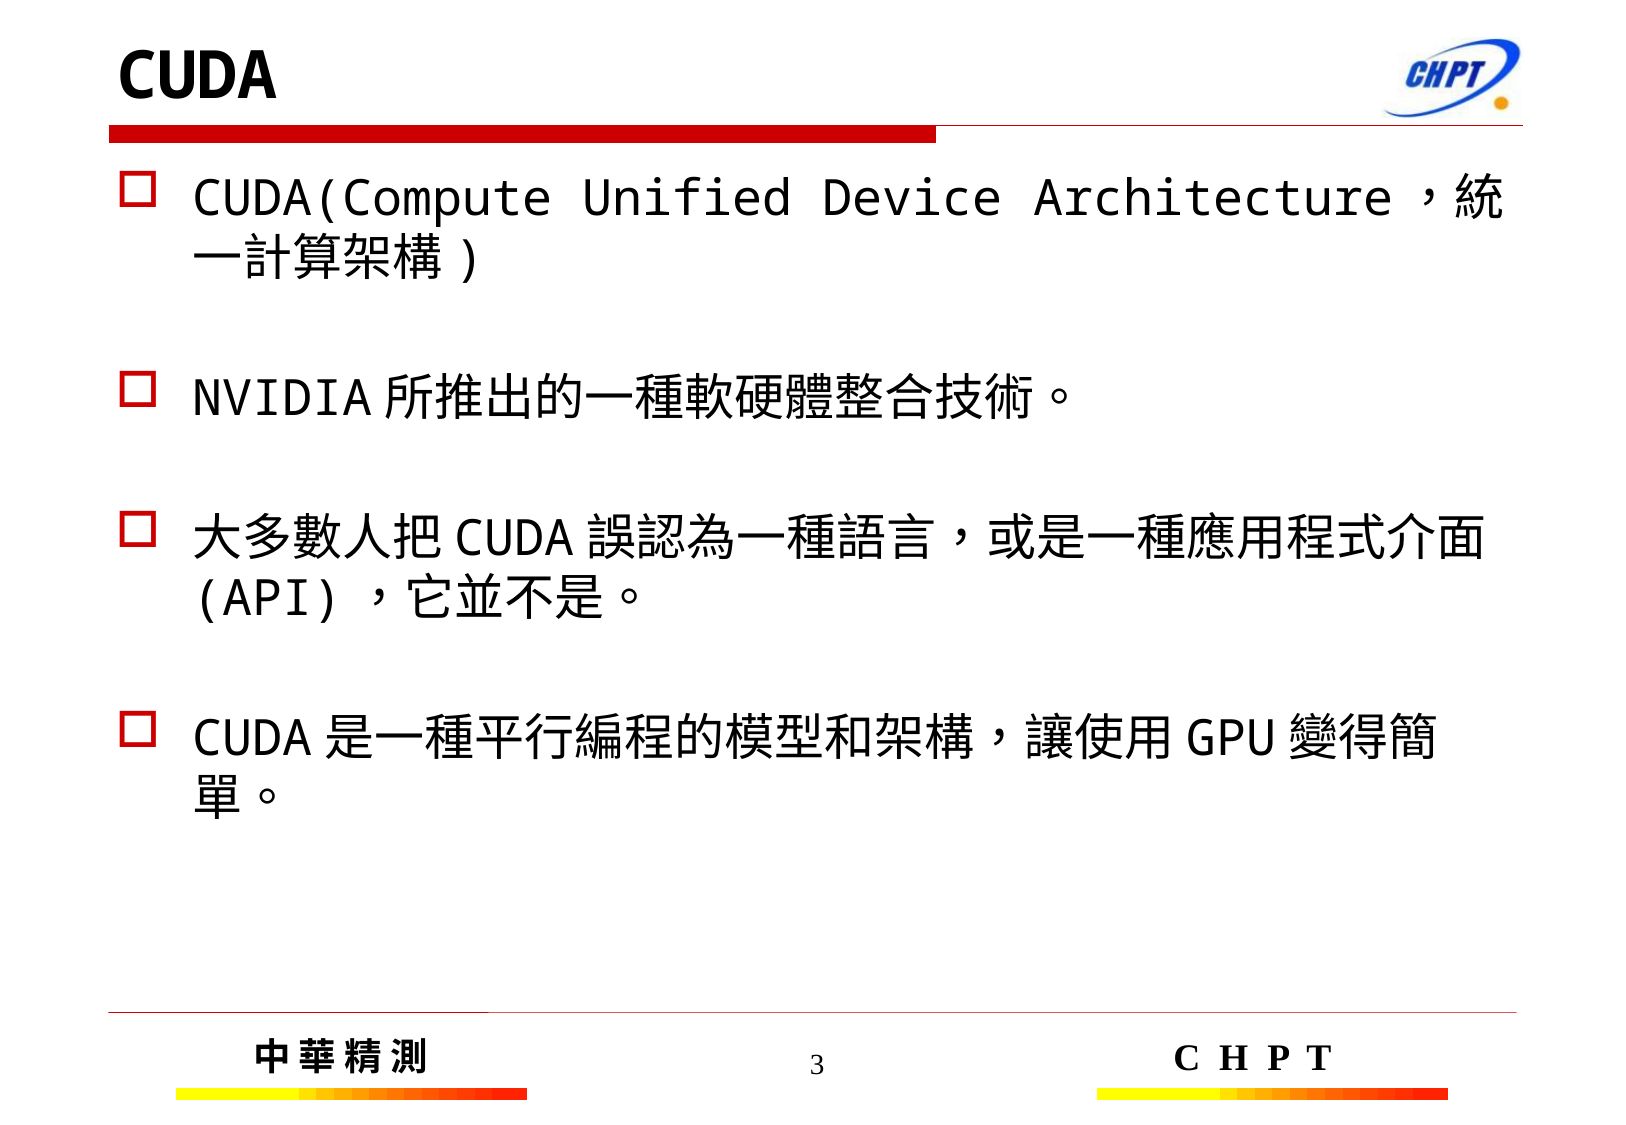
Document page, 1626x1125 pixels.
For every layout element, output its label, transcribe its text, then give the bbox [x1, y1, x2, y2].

title CUDA [101, 35, 1525, 120]
list CUDA(Compute Unified Device Architecture，統一計算架構) NVIDIA所推出的一種軟硬體整合技術。 大多數人把CUDA誤認為一種語言，或是一種應用程式介面(API)，它並不是。 CUDA是一種平行編程的模型和架構，讓使用GPU變得簡單。 [100, 158, 1523, 988]
